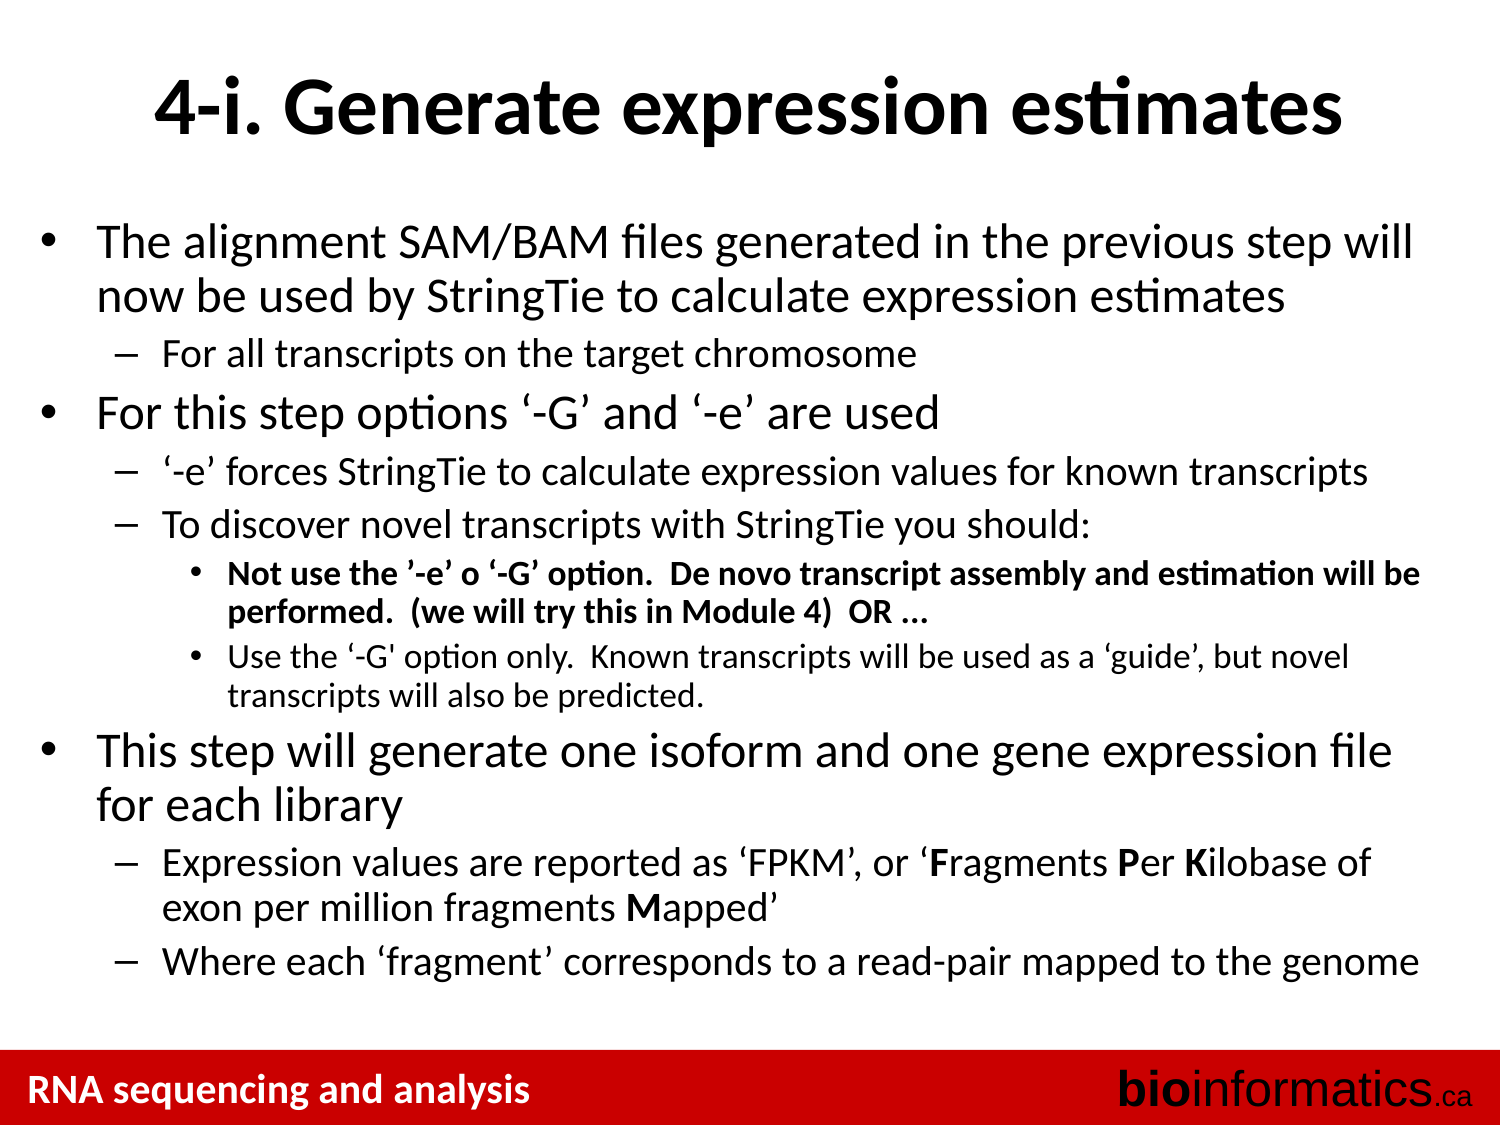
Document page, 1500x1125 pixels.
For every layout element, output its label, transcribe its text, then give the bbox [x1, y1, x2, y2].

title 4-i. Generate expression estimates [24, 7, 1475, 195]
list The alignment SAM/BAM files generated in the previous step will now be used by StringTie to calculate expression estimates For all transcripts on the target chromosome For this step options ‘-G’ and ‘-e’ are used ‘-e’ forces StringTie to calculate expression values for known transcripts To discover novel transcripts with StringTie you should: Not use the ’-e’ o ‘-G’ option. De novo transcript assembly and estimation will be performed. (we will try this in Module 4) OR ... Use the ‘-G' option only. Known transcripts will be used as a ‘guide’, but novel transcripts will also be predicted. This step will generate one isoform and one gene expression file for each library Expression values are reported as ‘FPKM’, or ‘Fragments Per Kilobase of exon per million fragments Mapped’ Where each ‘fragment’ corresponds to a read-pair mapped to the genome [24, 208, 1475, 1025]
